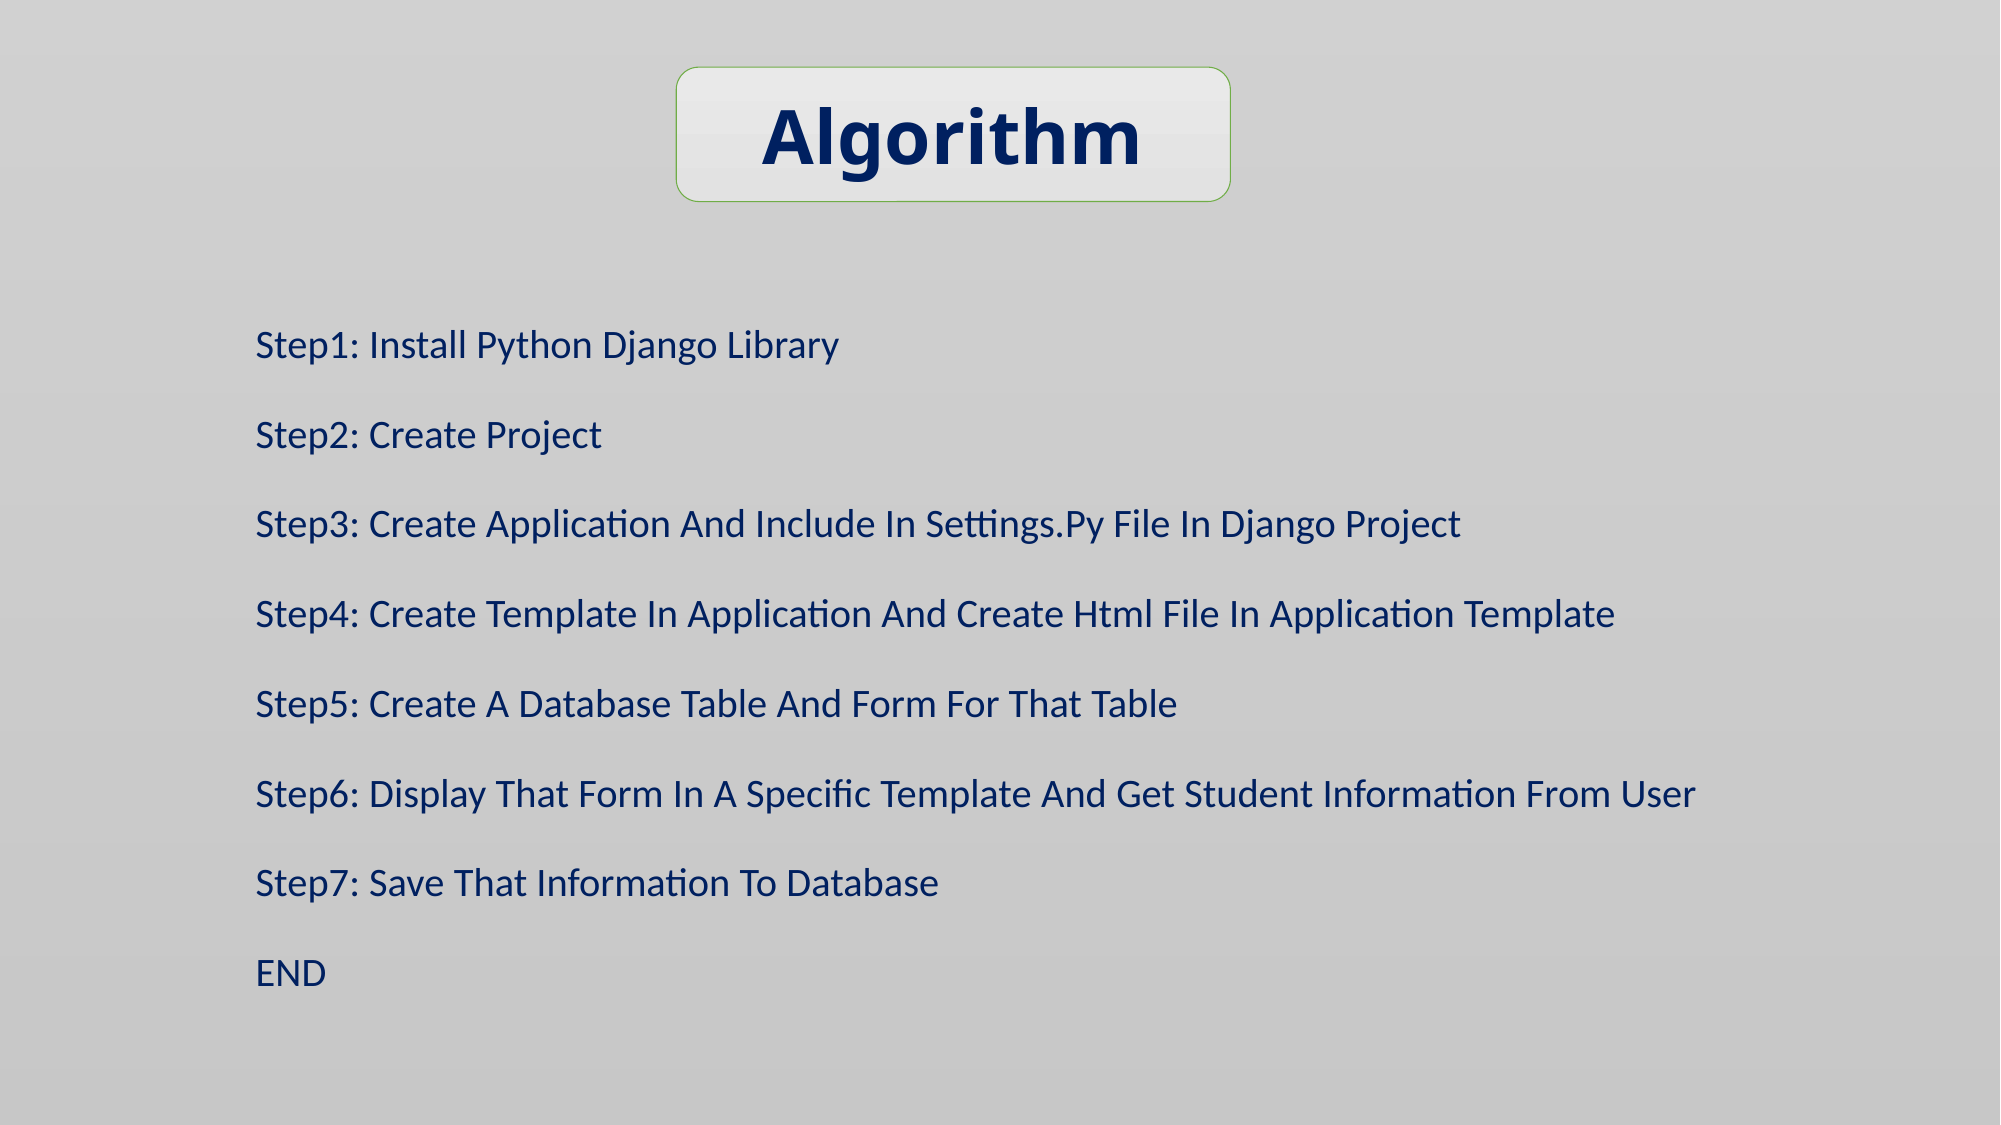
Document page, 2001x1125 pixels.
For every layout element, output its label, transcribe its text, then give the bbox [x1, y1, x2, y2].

subtitle Step1: Install Python Django Library Step2: Create Project Step3: Create Application And Include In Settings.Py File In Django Project Step4: Create Template In Application And Create Html File In Application Template Step5: Create A Database Table And Form For That Table Step6: Display That Form In A Specific Template And Get Student Information From User Step7: Save That Information To Database END [240, 286, 1741, 1053]
text_box Algorithm [675, 66, 1231, 203]
